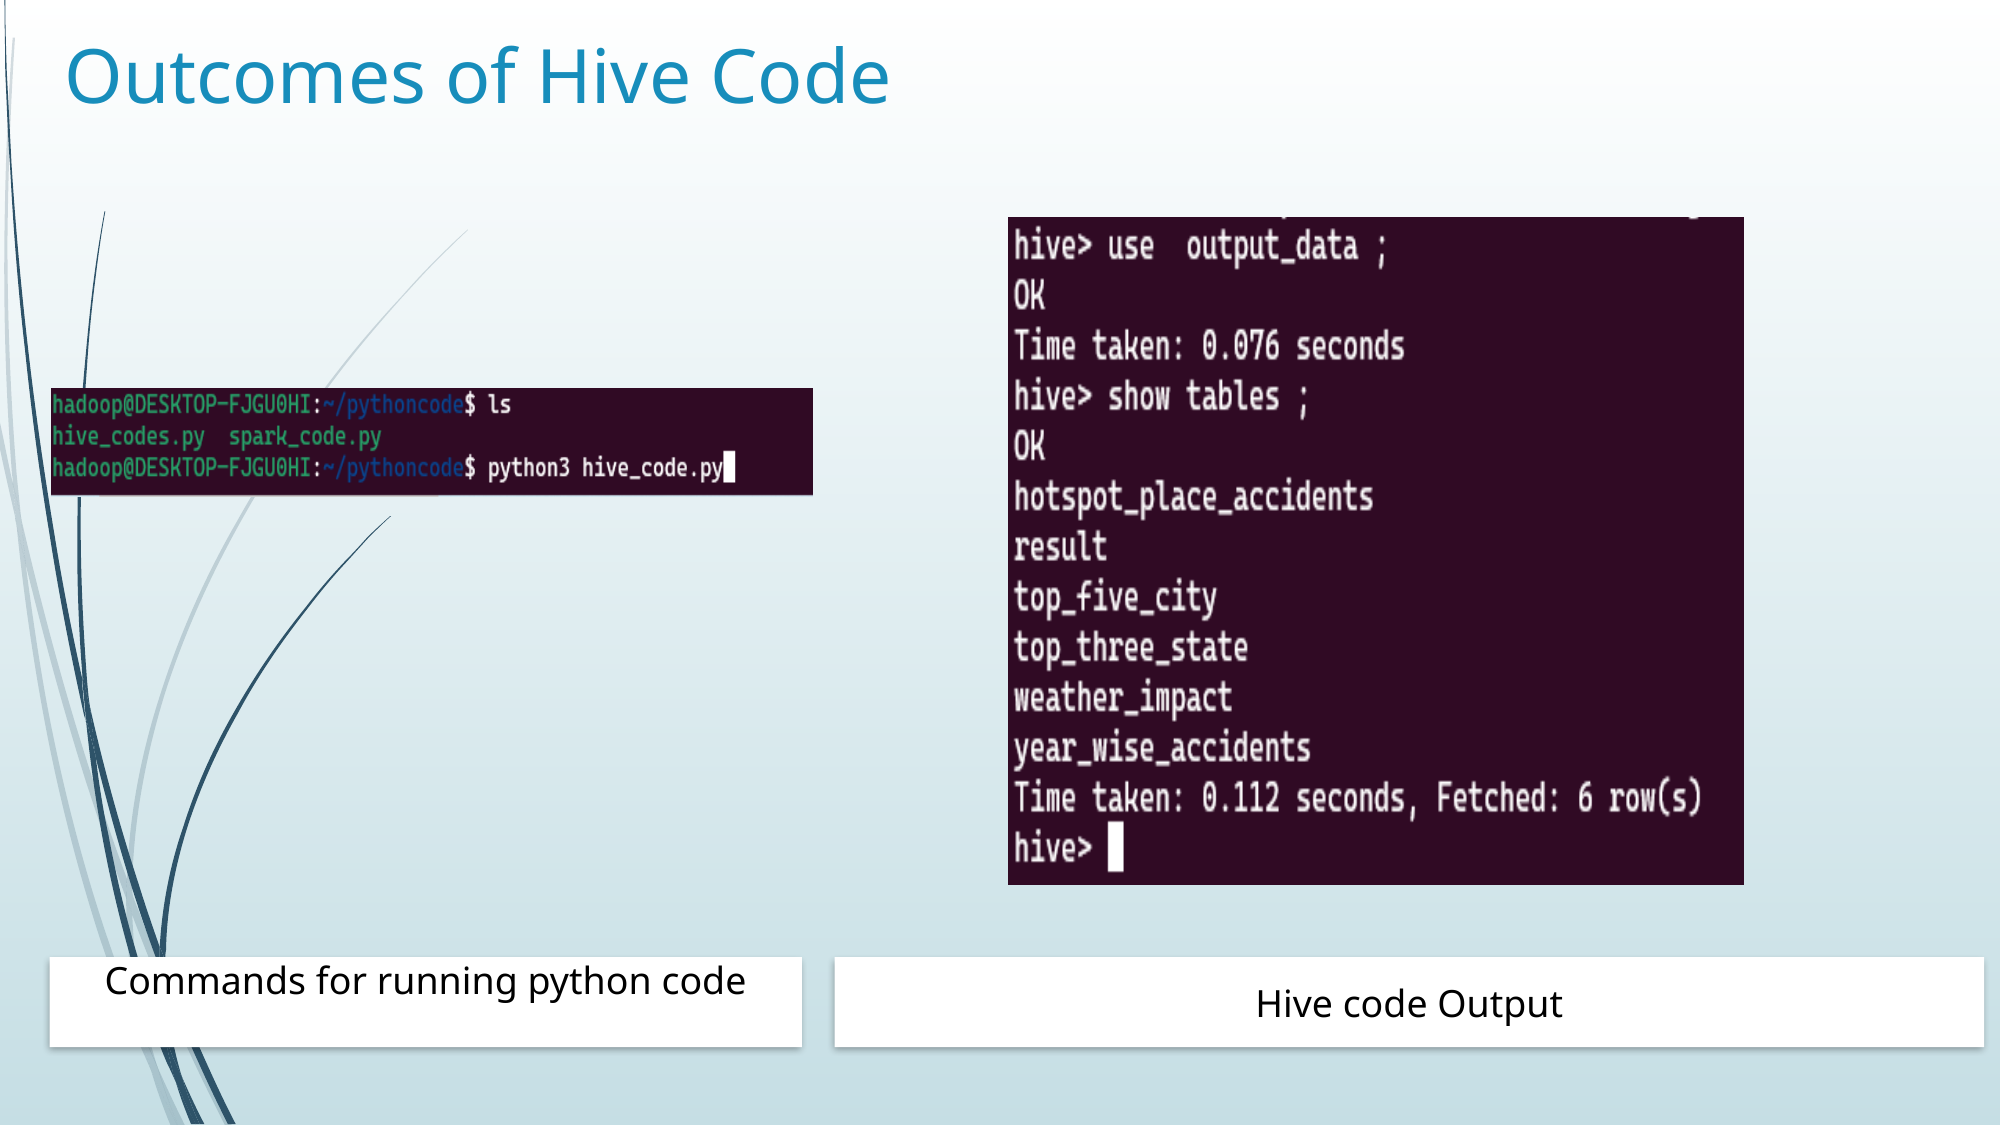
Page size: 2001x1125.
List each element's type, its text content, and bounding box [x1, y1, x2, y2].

picture [1008, 216, 1744, 885]
title Outcomes of Hive Code [49, 21, 1512, 146]
text_box Commands for running python code [48, 956, 803, 1048]
text_box Hive code Output [833, 956, 1985, 1048]
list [51, 388, 813, 497]
